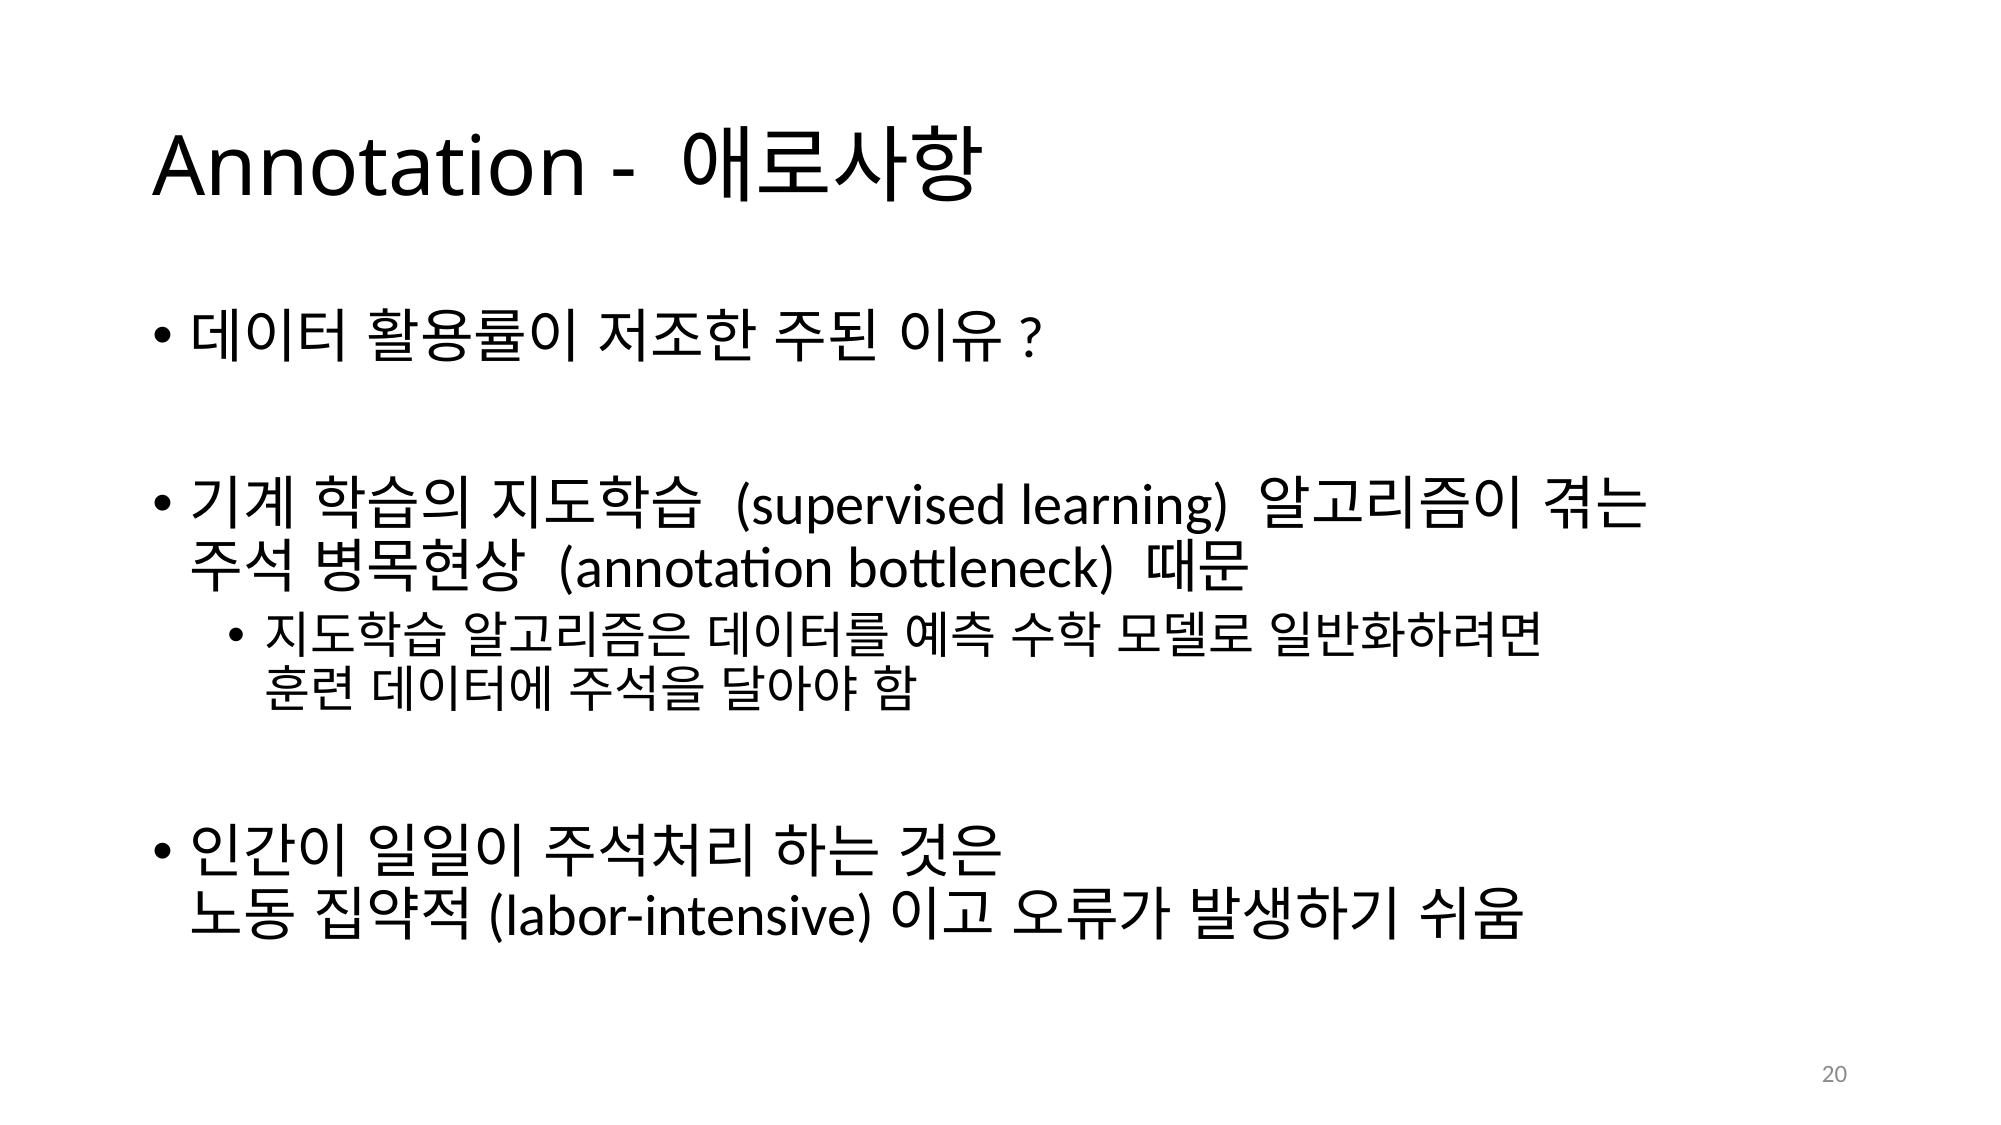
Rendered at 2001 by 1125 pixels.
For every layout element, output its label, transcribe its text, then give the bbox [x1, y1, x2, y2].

list 데이터 활용률이 저조한 주된 이유? 기계 학습의 지도학습 (supervised learning) 알고리즘이 겪는 주석 병목현상 (annotation bottleneck) 때문 지도학습 알고리즘은 데이터를 예측 수학 모델로 일반화하려면 훈련 데이터에 주석을 달아야 함 인간이 일일이 주석처리 하는 것은 노동 집약적(labor-intensive)이고 오류가 발생하기 쉬움 [137, 299, 1863, 1014]
slide_number 20 [1412, 1042, 1863, 1103]
title Annotation - 애로사항 [137, 59, 1863, 278]
